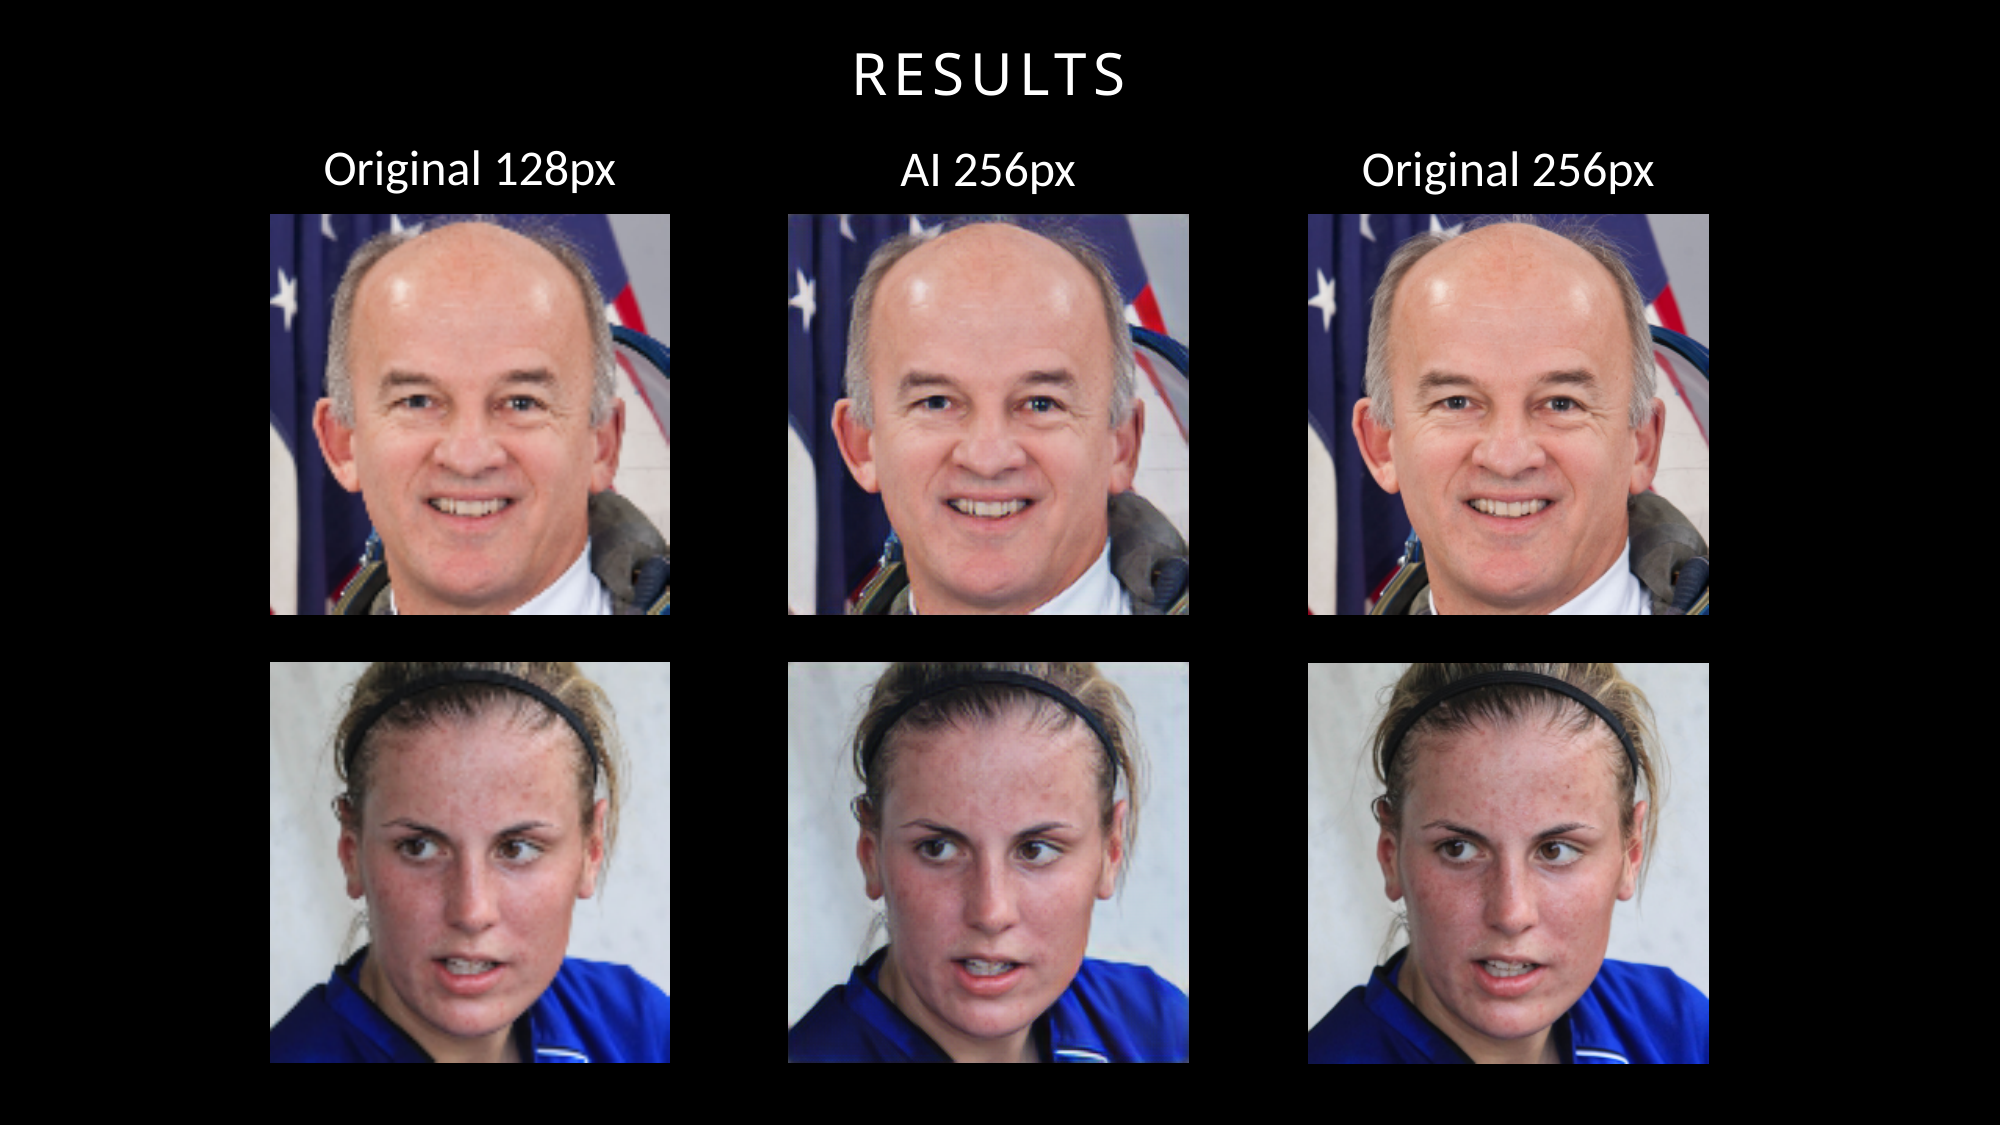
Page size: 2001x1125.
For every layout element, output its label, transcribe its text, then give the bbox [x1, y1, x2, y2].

picture [1307, 213, 1709, 615]
picture [1307, 662, 1709, 1064]
picture [787, 213, 1189, 615]
text_box Original 128px [308, 128, 632, 203]
text_box AI 256px [885, 128, 1091, 204]
picture [269, 661, 671, 1063]
text_box Results [793, 25, 1184, 129]
picture [787, 661, 1189, 1063]
picture [269, 213, 671, 615]
text_box Original 256px [1347, 128, 1670, 204]
